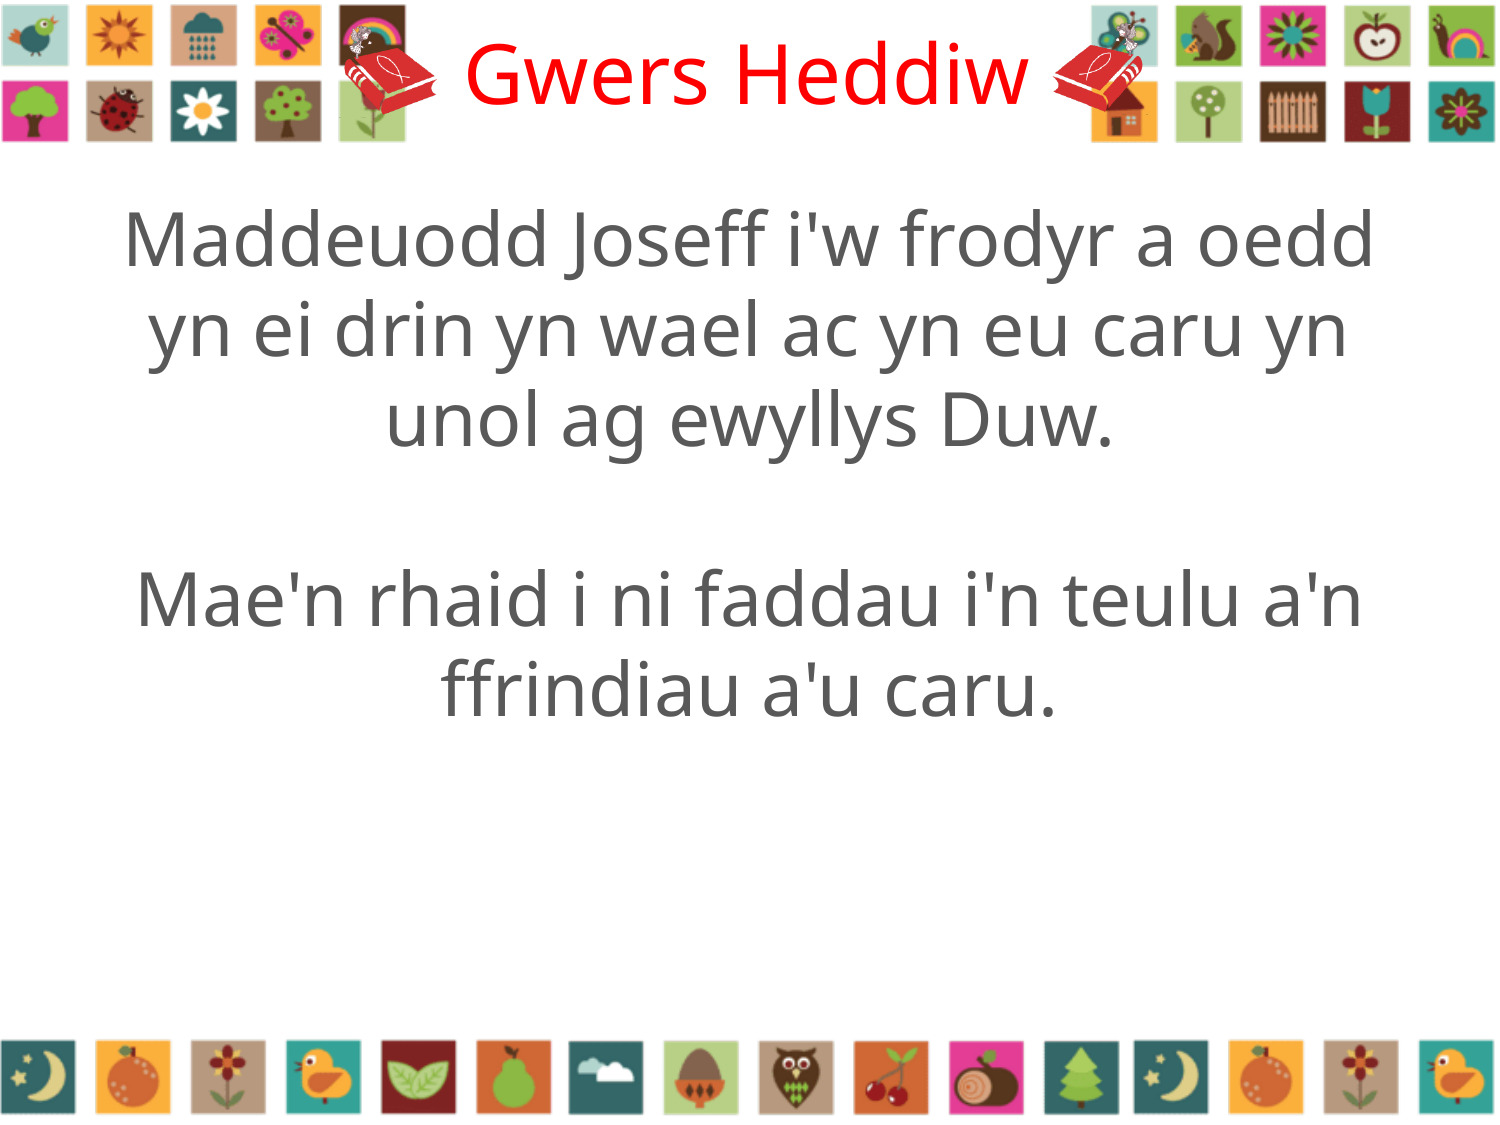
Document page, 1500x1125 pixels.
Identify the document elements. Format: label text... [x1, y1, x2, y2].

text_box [0, 1028, 1500, 1118]
text_box Gwers Heddiw [425, 13, 1078, 129]
text_box Maddeuodd Joseff i'w frodyr a oedd yn ei drin yn wael ac yn eu caru yn unol ag ewyllys Duw. Mae'n rhaid i ni faddau i'n teulu a'n ffrindiau a'u caru. [76, 184, 1424, 740]
picture [1021, 3, 1500, 150]
picture [0, 3, 469, 150]
